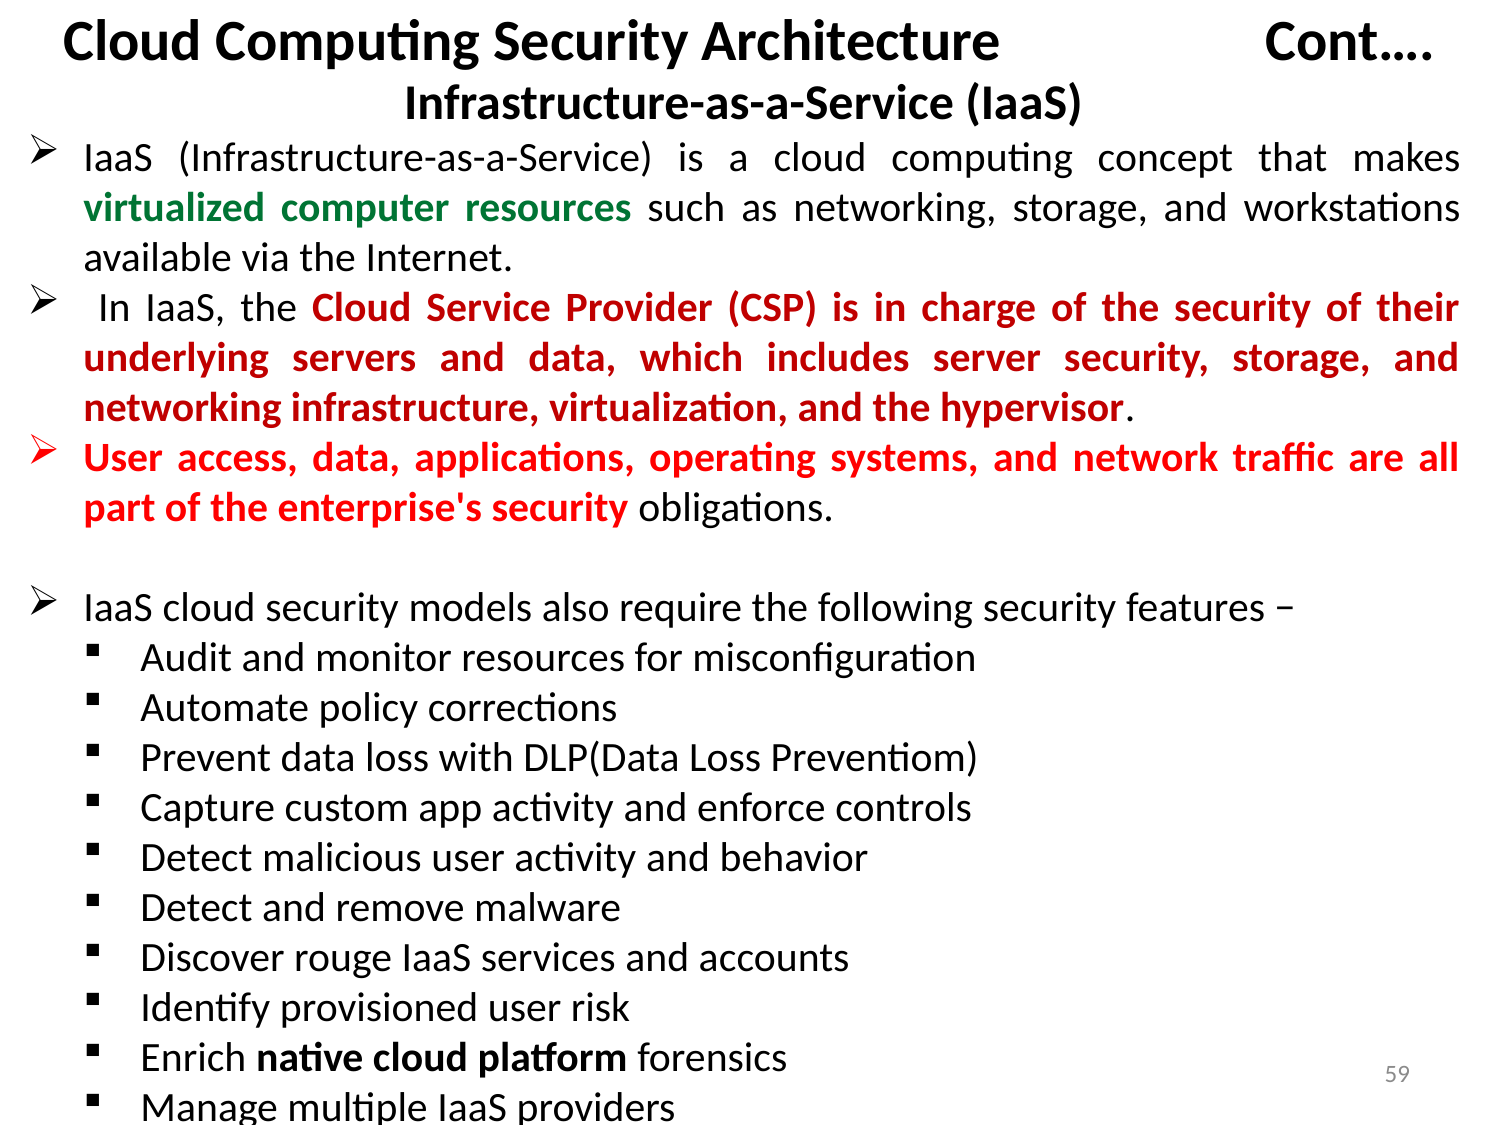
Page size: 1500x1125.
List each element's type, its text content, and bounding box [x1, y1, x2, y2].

title Cloud Computing Security Architecture Cont…. [0, 0, 1500, 75]
text_box Infrastructure-as-a-Service (IaaS) IaaS (Infrastructure-as-a-Service) is a cloud computing concept that makes virtualized computer resources such as networking, storage, and workstations available via the Internet. In IaaS, the Cloud Service Provider (CSP) is in charge of the security of their underlying servers and data, which includes server security, storage, and networking infrastructure, virtualization, and the hypervisor. User access, data, applications, operating systems, and network traffic are all part of the enterprise's security obligations. IaaS cloud security models also require the following security features − Audit and monitor resources for misconfiguration Automate policy corrections Prevent data loss with DLP(Data Loss Preventiom) Capture custom app activity and enforce controls Detect malicious user activity and behavior Detect and remove malware Discover rouge IaaS services and accounts Identify provisioned user risk Enrich native cloud platform forensics Manage multiple IaaS providers [12, 62, 1475, 1125]
